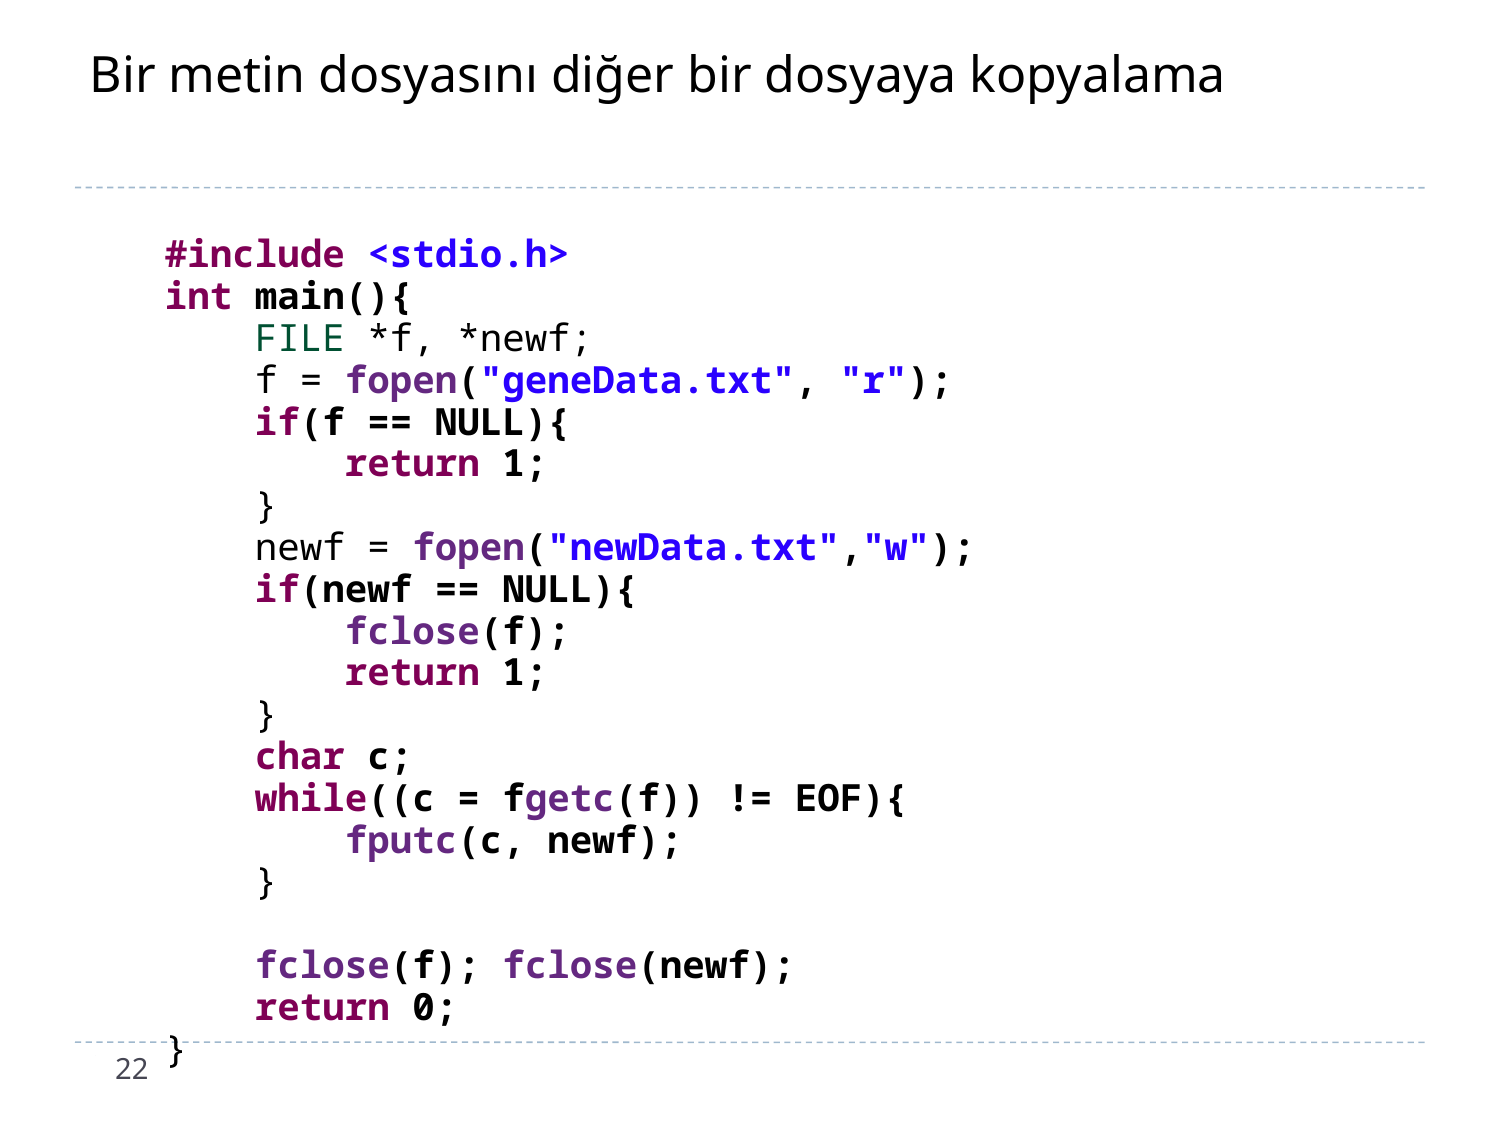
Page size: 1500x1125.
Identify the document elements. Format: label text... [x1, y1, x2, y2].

title Bir metin dosyasını diğer bir dosyaya kopyalama [75, 24, 1425, 112]
slide_number 22 [100, 1042, 425, 1103]
text_box #include <stdio.h> int main(){ FILE *f, *newf; f = fopen("geneData.txt", "r"); if(f == NULL){ return 1; } newf = fopen("newData.txt","w"); if(newf == NULL){ fclose(f); return 1; } char c; while((c = fgetc(f)) != EOF){ fputc(c, newf); } fclose(f); fclose(newf); return 0; } [149, 227, 1338, 1078]
